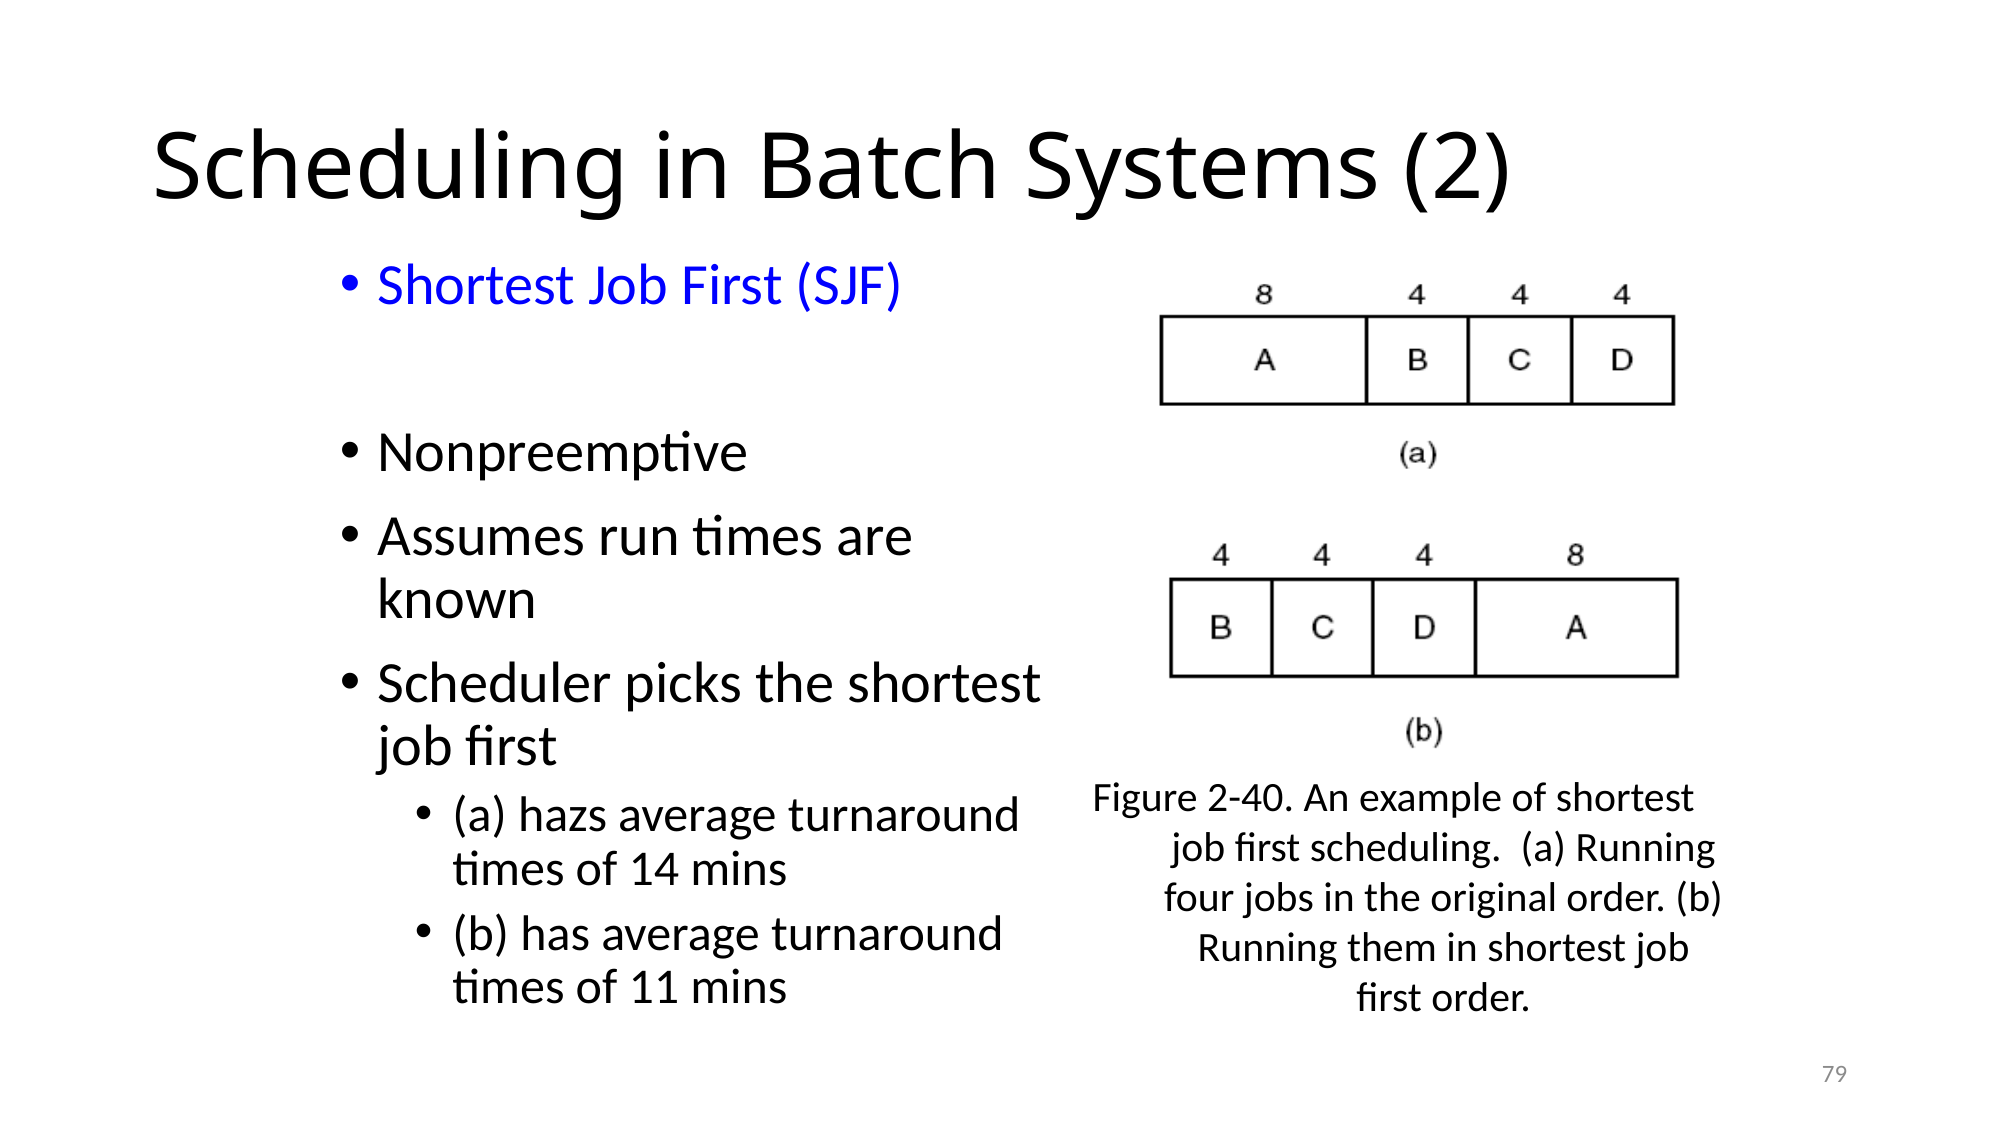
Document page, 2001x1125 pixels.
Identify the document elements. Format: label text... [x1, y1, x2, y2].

picture [1119, 243, 1714, 474]
picture [1082, 498, 1714, 774]
slide_number 79 [1412, 1042, 1863, 1103]
list Shortest Job First (SJF) Nonpreemptive Assumes run times are known Scheduler picks the shortest job first (a) hazs average turnaround times of 14 mins (b) has average turnaround times of 11 mins [324, 278, 1060, 1032]
title Scheduling in Batch Systems (2) [137, 59, 1863, 278]
text_box Figure 2-40. An example of shortest job first scheduling. (a) Running four jobs in the original order. (b) Running them in shortest job first order. [1048, 762, 1739, 989]
